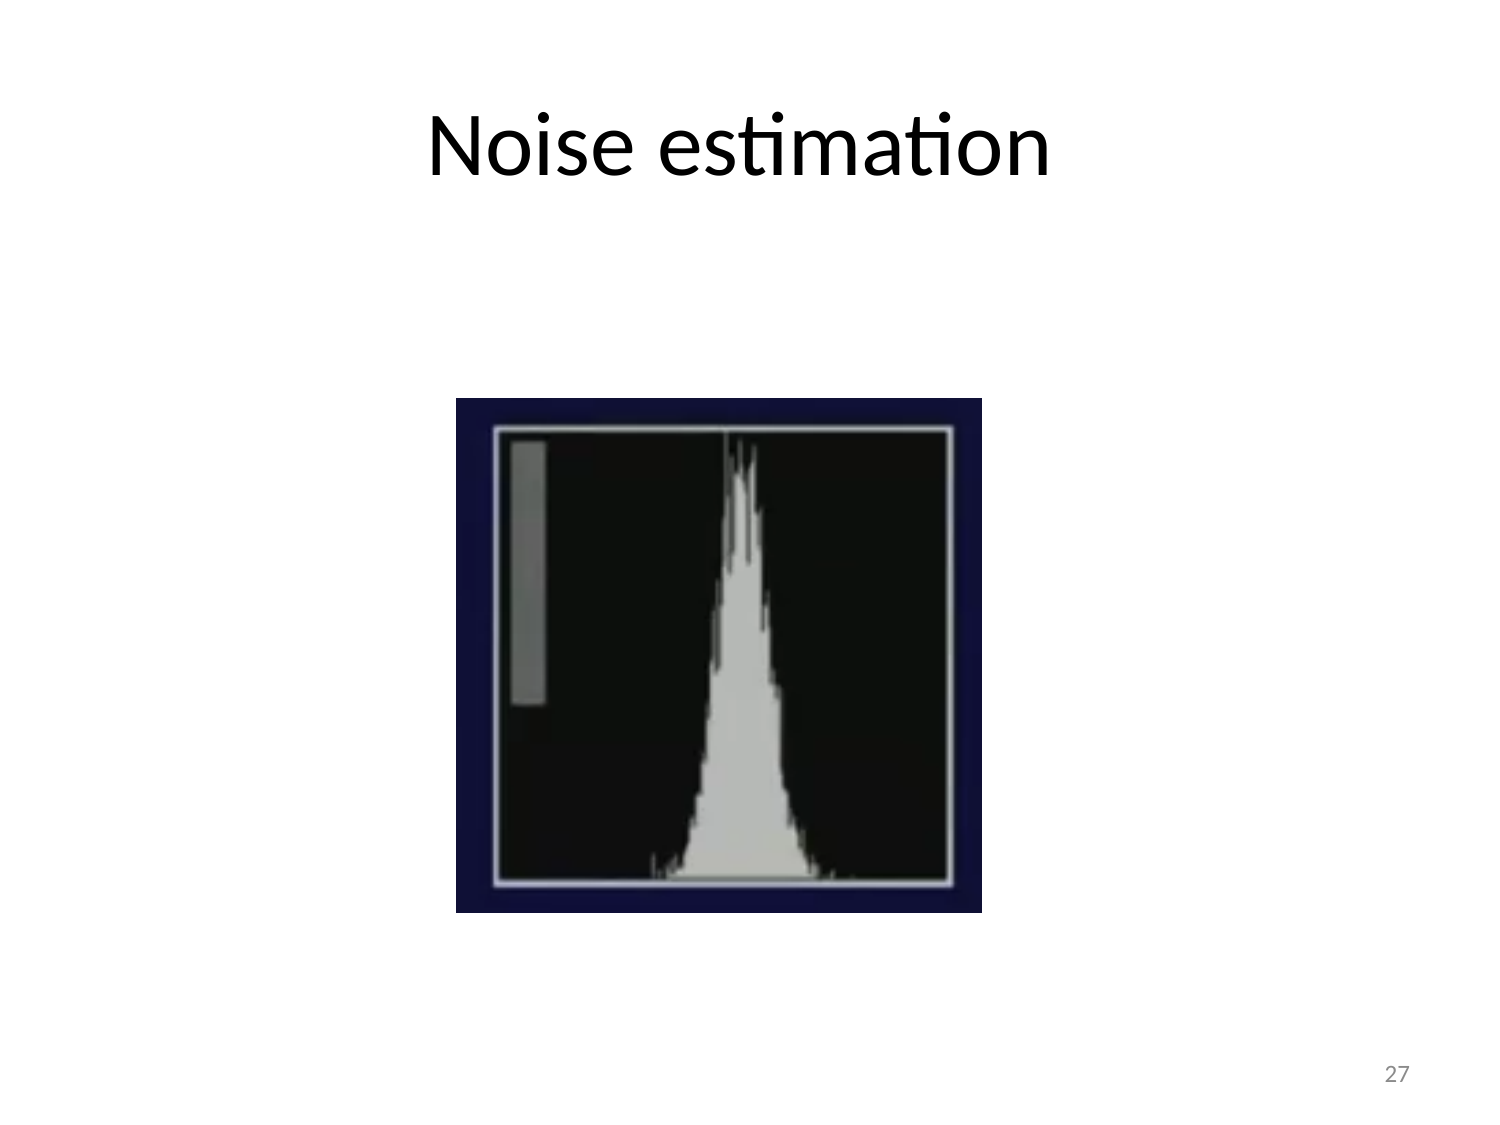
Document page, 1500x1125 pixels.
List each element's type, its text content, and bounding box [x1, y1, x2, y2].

title Noise estimation [75, 45, 1425, 233]
slide_number 27 [1074, 1042, 1425, 1103]
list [251, 398, 1186, 913]
